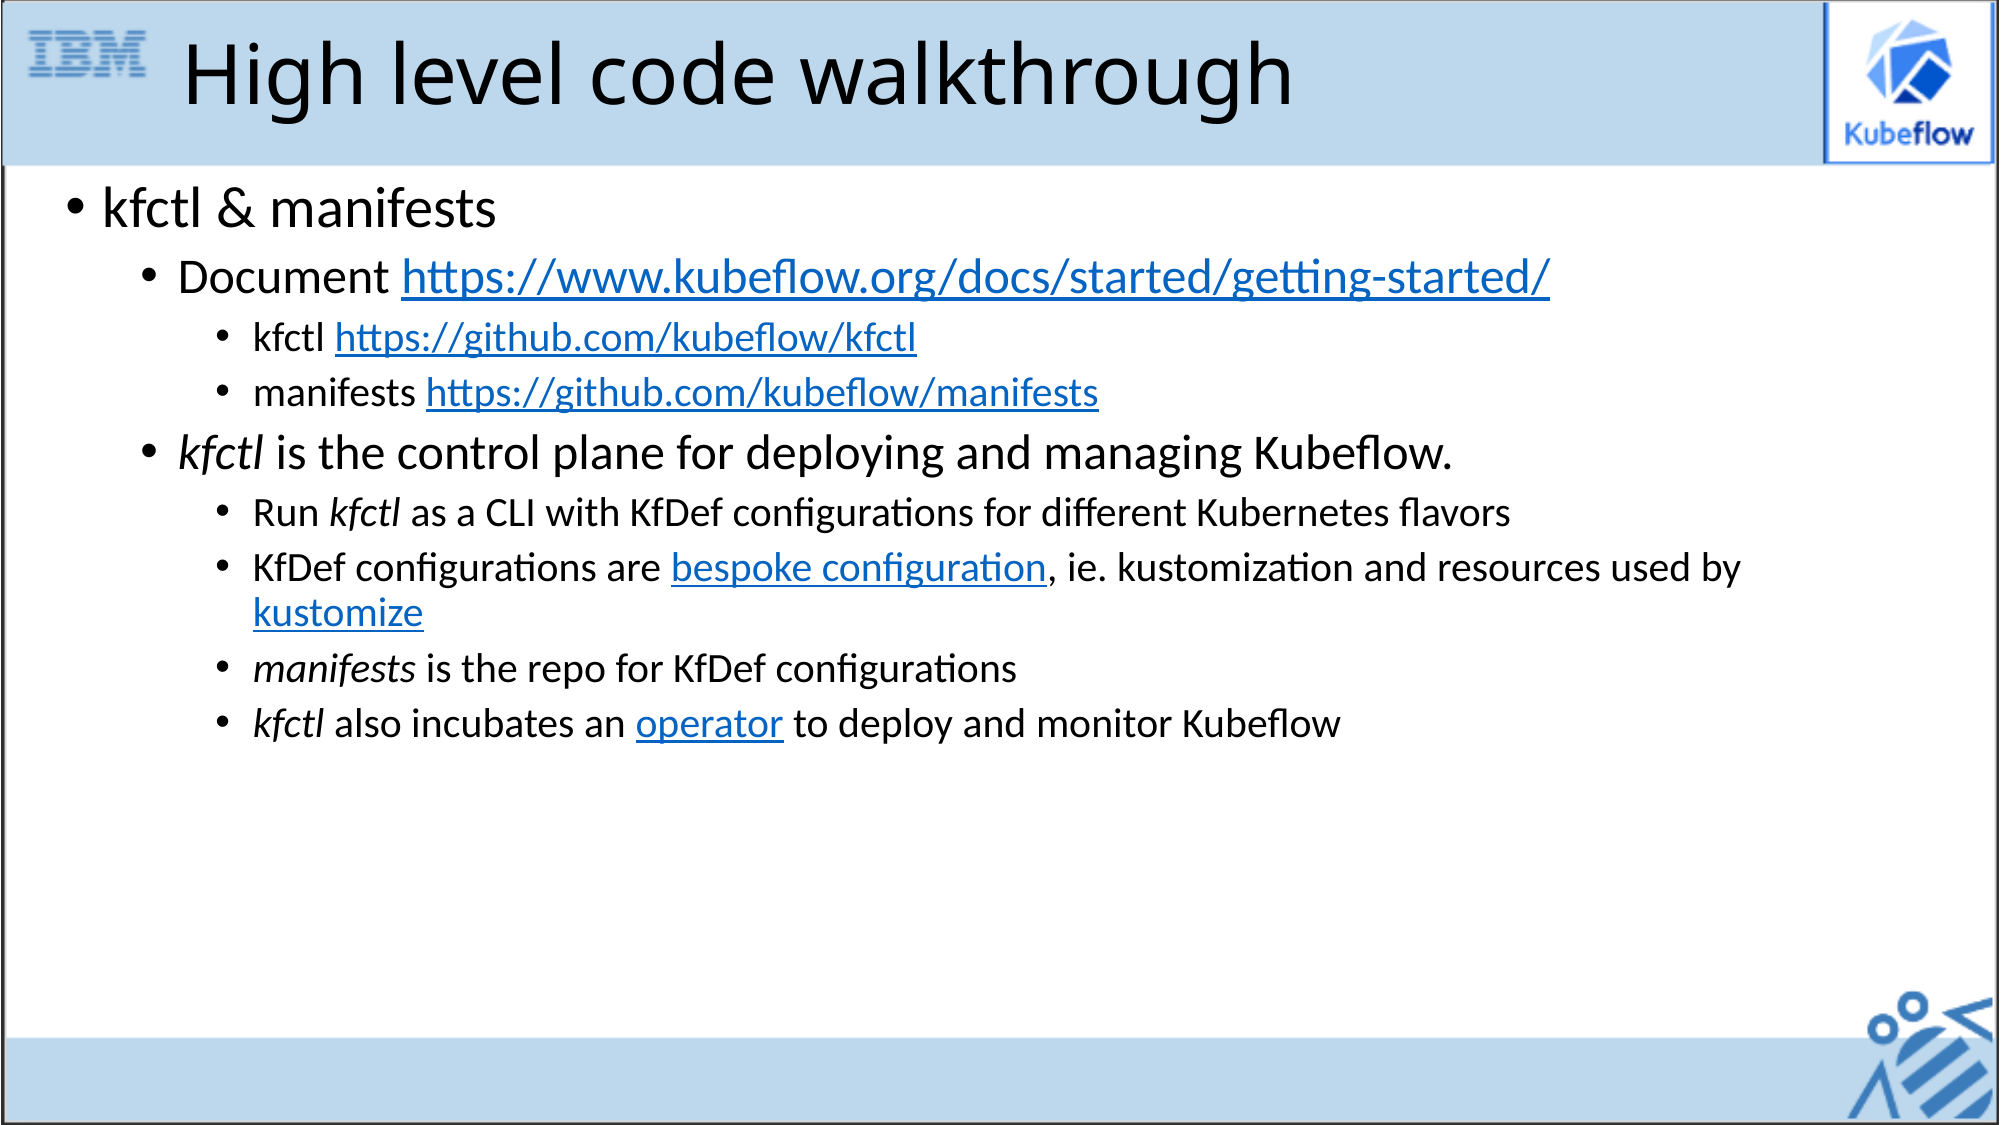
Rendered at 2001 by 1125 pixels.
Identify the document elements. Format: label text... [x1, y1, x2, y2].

picture [1, 0, 1999, 1125]
title High level code walkthrough [166, 24, 1797, 131]
list kfctl & manifests Document https://www.kubeflow.org/docs/started/getting-started/ kfctl https://github.com/kubeflow/kfctl manifests https://github.com/kubeflow/manifests kfctl is the control plane for deploying and managing Kubeflow. Run kfctl as a CLI with KfDef configurations for different Kubernetes flavors KfDef configurations are bespoke configuration, ie. kustomization and resources used by kustomize manifests is the repo for KfDef configurations kfctl also incubates an operator to deploy and monitor Kubeflow [50, 169, 1927, 1014]
